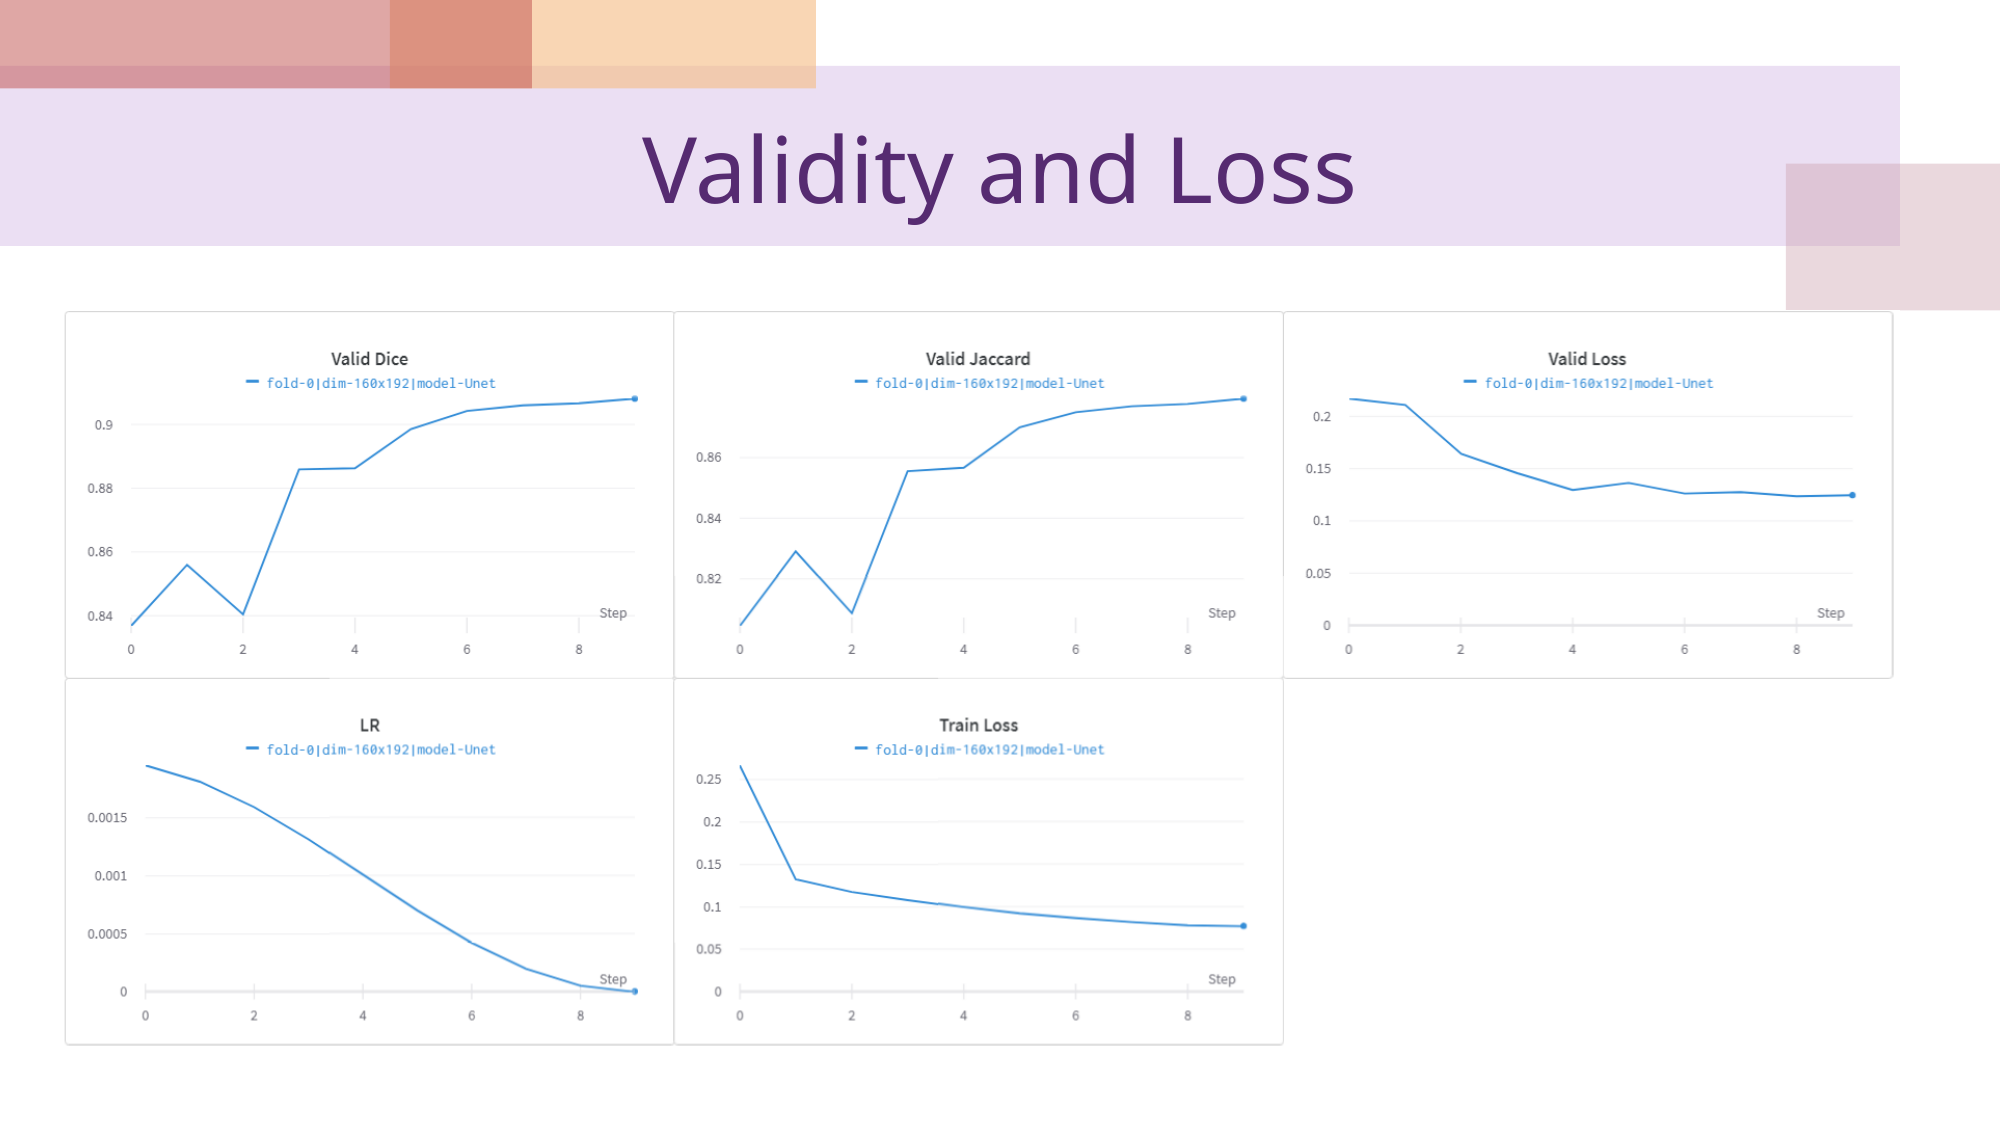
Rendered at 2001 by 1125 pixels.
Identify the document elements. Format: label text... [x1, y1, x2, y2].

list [47, 310, 1901, 1057]
title Validity and Loss [99, 88, 1900, 246]
